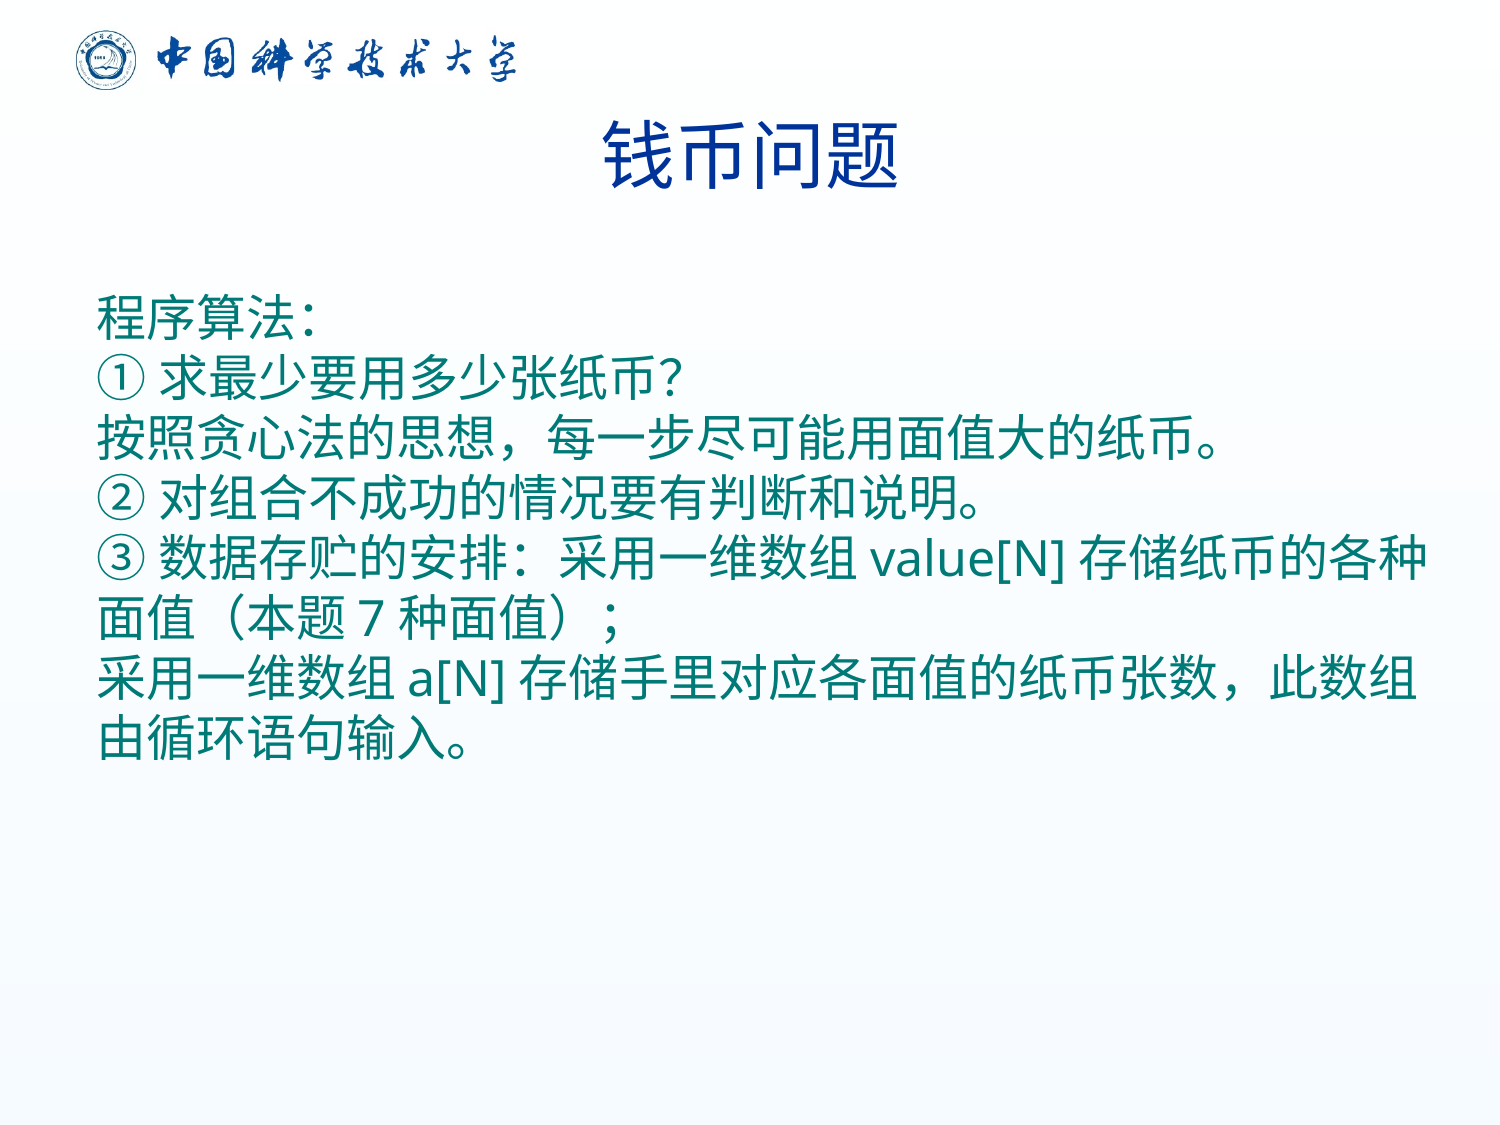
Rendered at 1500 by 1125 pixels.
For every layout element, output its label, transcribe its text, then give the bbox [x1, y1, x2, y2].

title 钱币问题 [49, 99, 1451, 209]
picture [147, 26, 524, 84]
text_box 程序算法： ①求最少要用多少张纸币？ 按照贪心法的思想，每一步尽可能用面值大的纸币。 ②对组合不成功的情况要有判断和说明。 ③数据存贮的安排：采用一维数组value[N]存储纸币的各种面值（本题7种面值）； 采用一维数组a[N]存储手里对应各面值的纸币张数，此数组由循环语句输入。 [81, 278, 1483, 774]
picture [74, 27, 136, 90]
